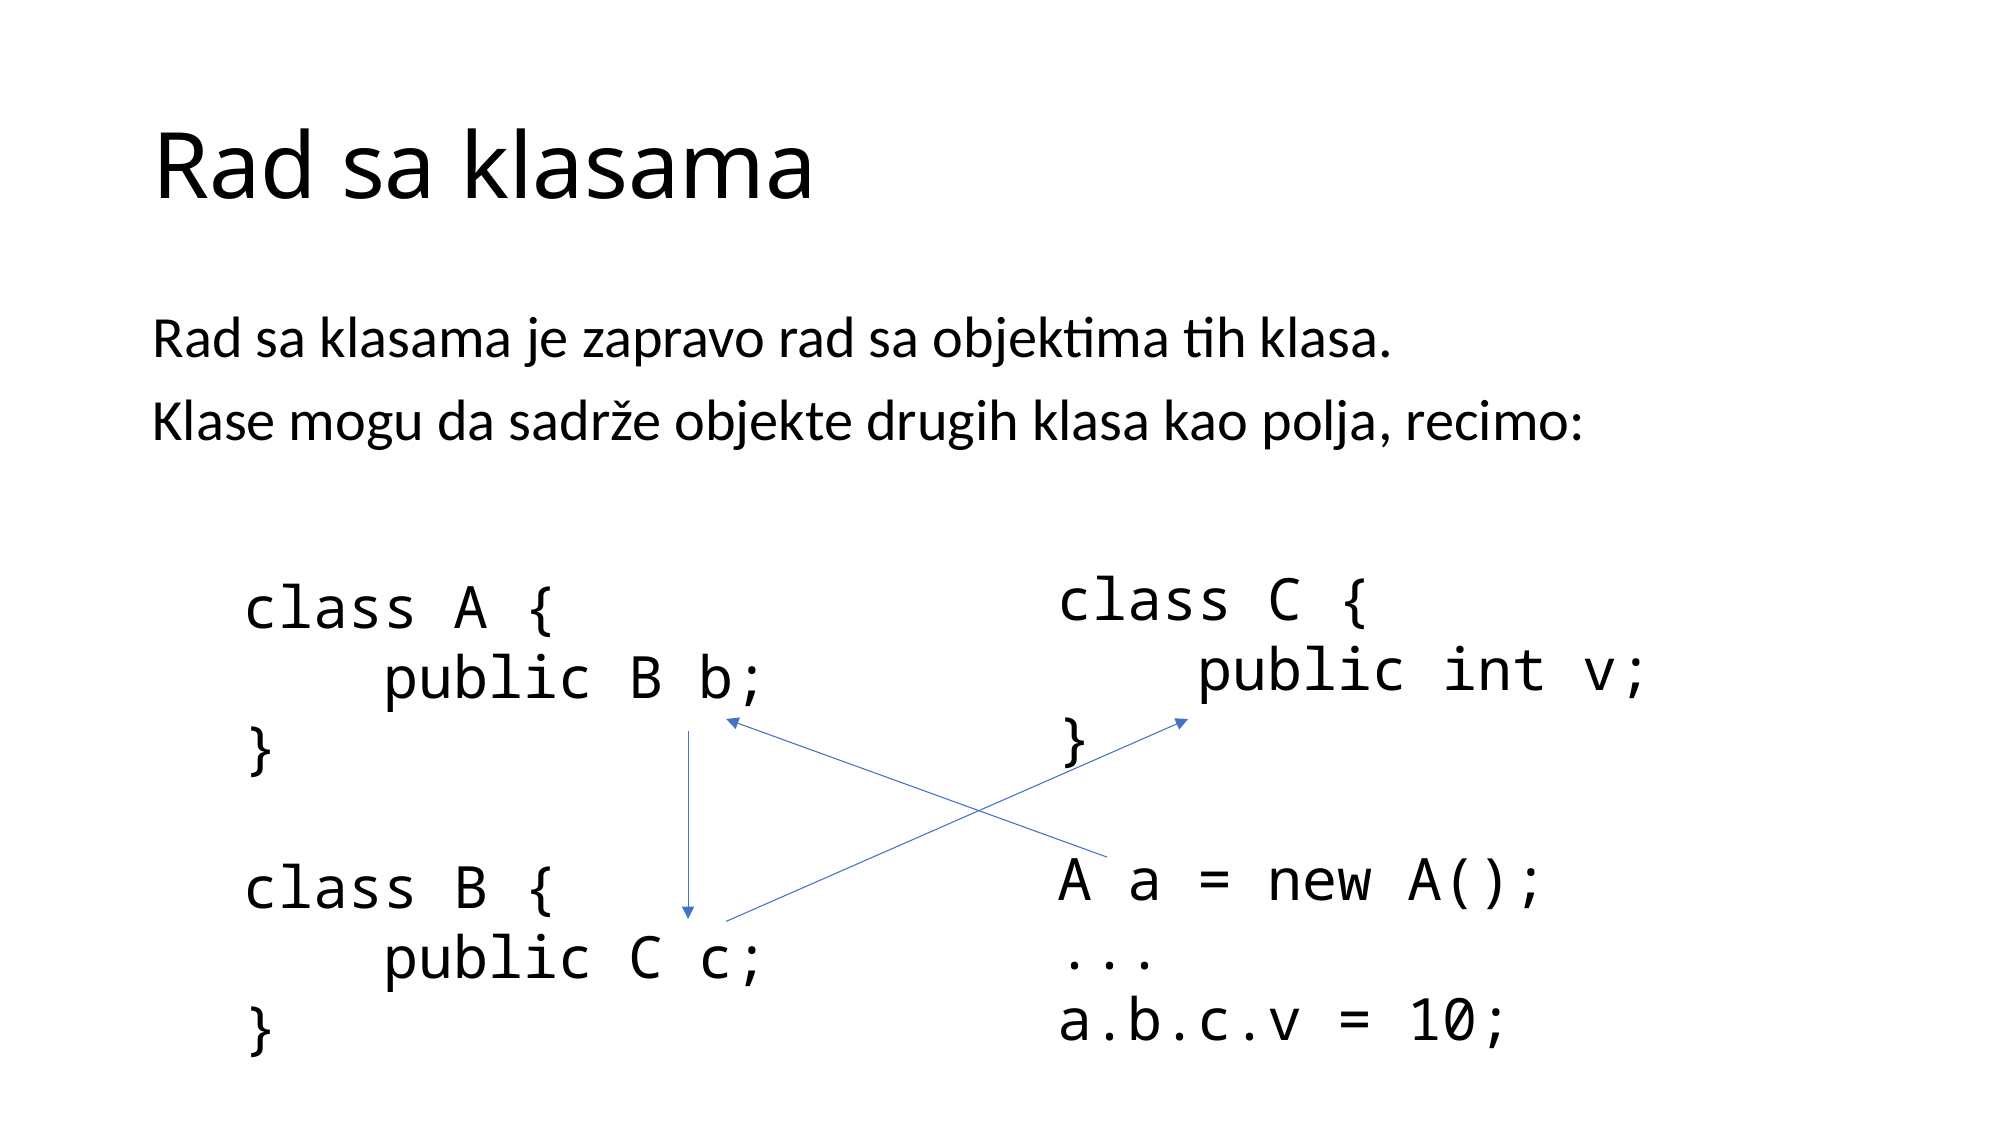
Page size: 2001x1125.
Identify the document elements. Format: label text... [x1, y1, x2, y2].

title Rad sa klasama [137, 59, 1863, 278]
text_box class A { public B b; } class B { public C c; } [228, 562, 2000, 1125]
list Rad sa klasama je zapravo rad sa objektima tih klasa. Klase mogu da sadrže objekte drugih klasa kao polja, recimo: [137, 299, 1863, 1014]
text_box class C { public int v; } A a = new A(); ... a.b.c.v = 10; [1042, 484, 2000, 1059]
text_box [726, 719, 1189, 922]
